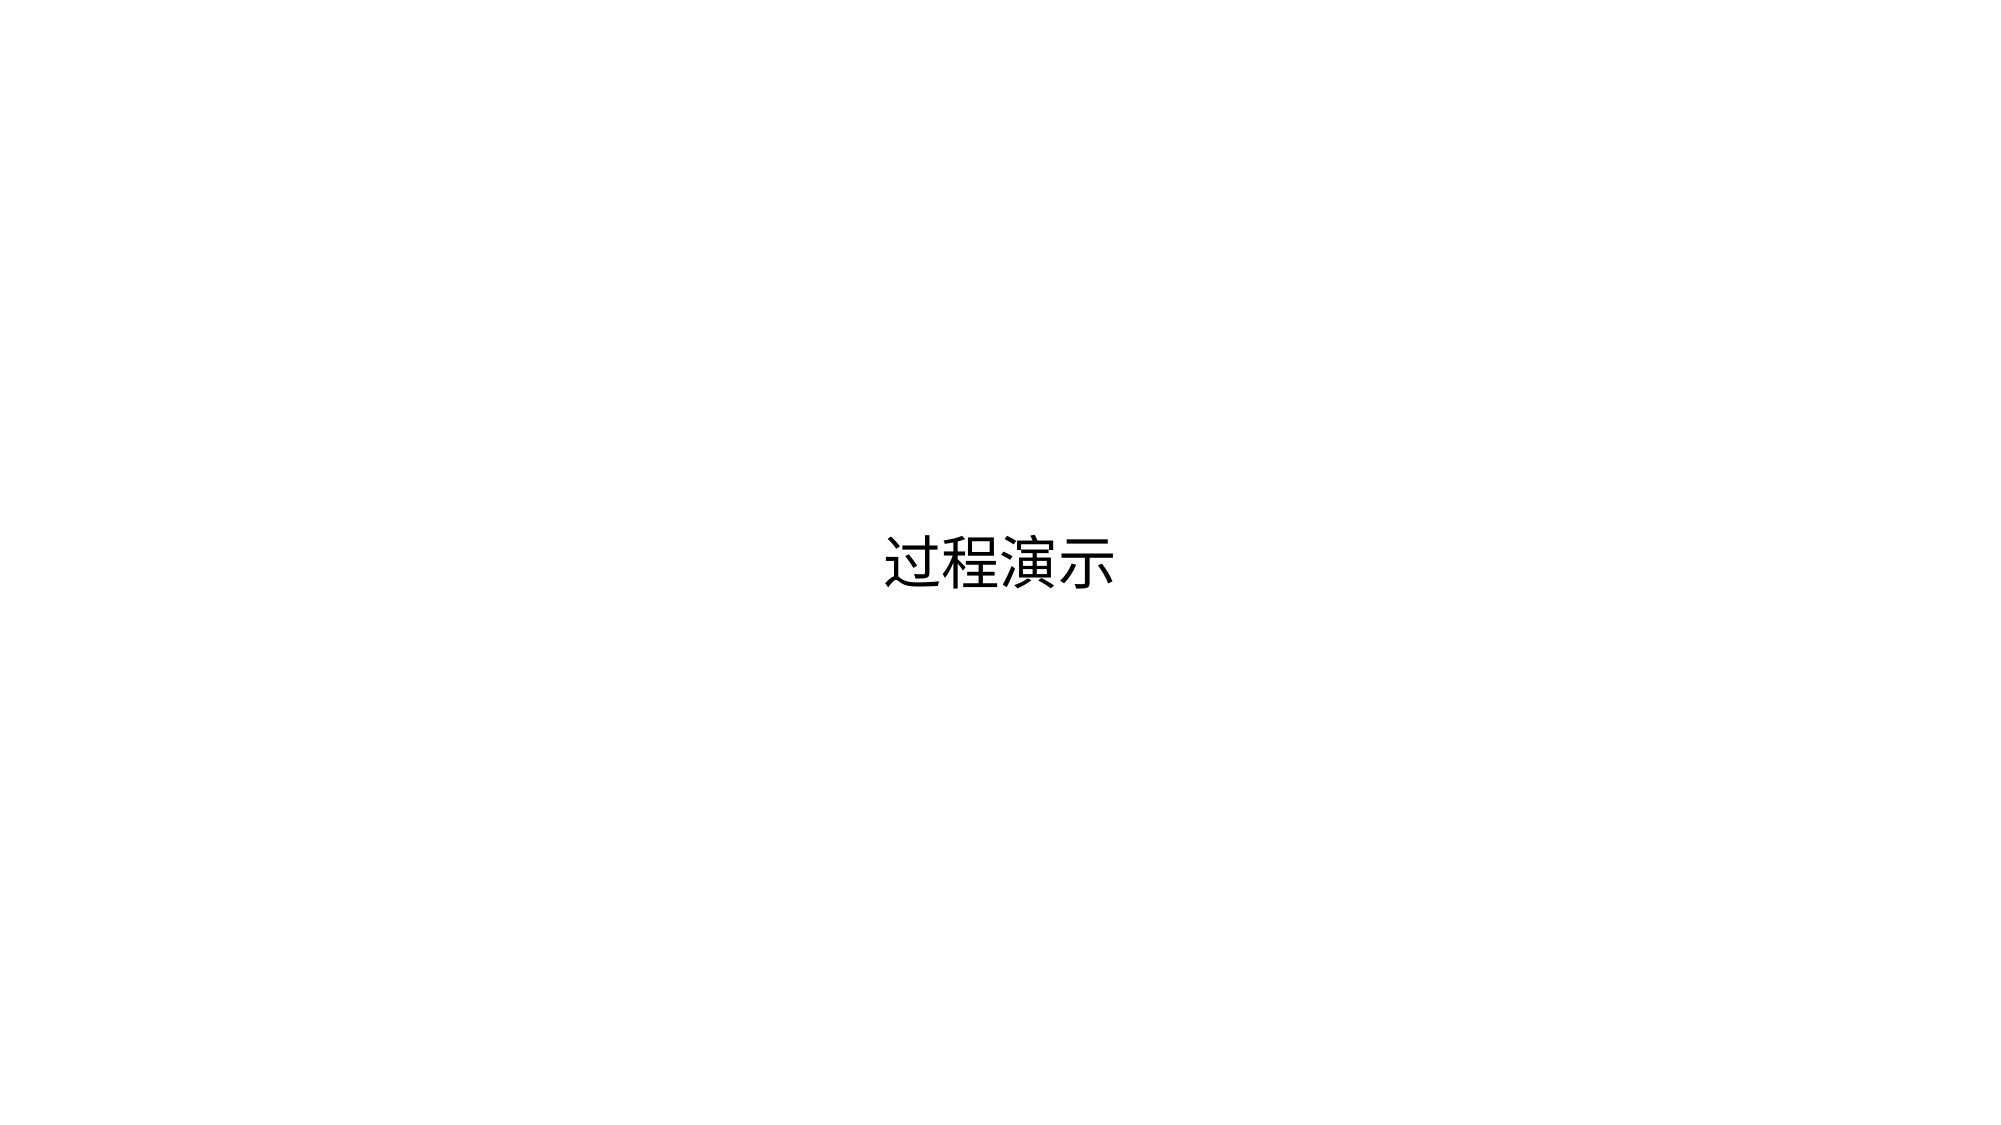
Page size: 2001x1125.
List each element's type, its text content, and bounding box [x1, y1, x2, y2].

list 过程演示 [137, 526, 1863, 599]
